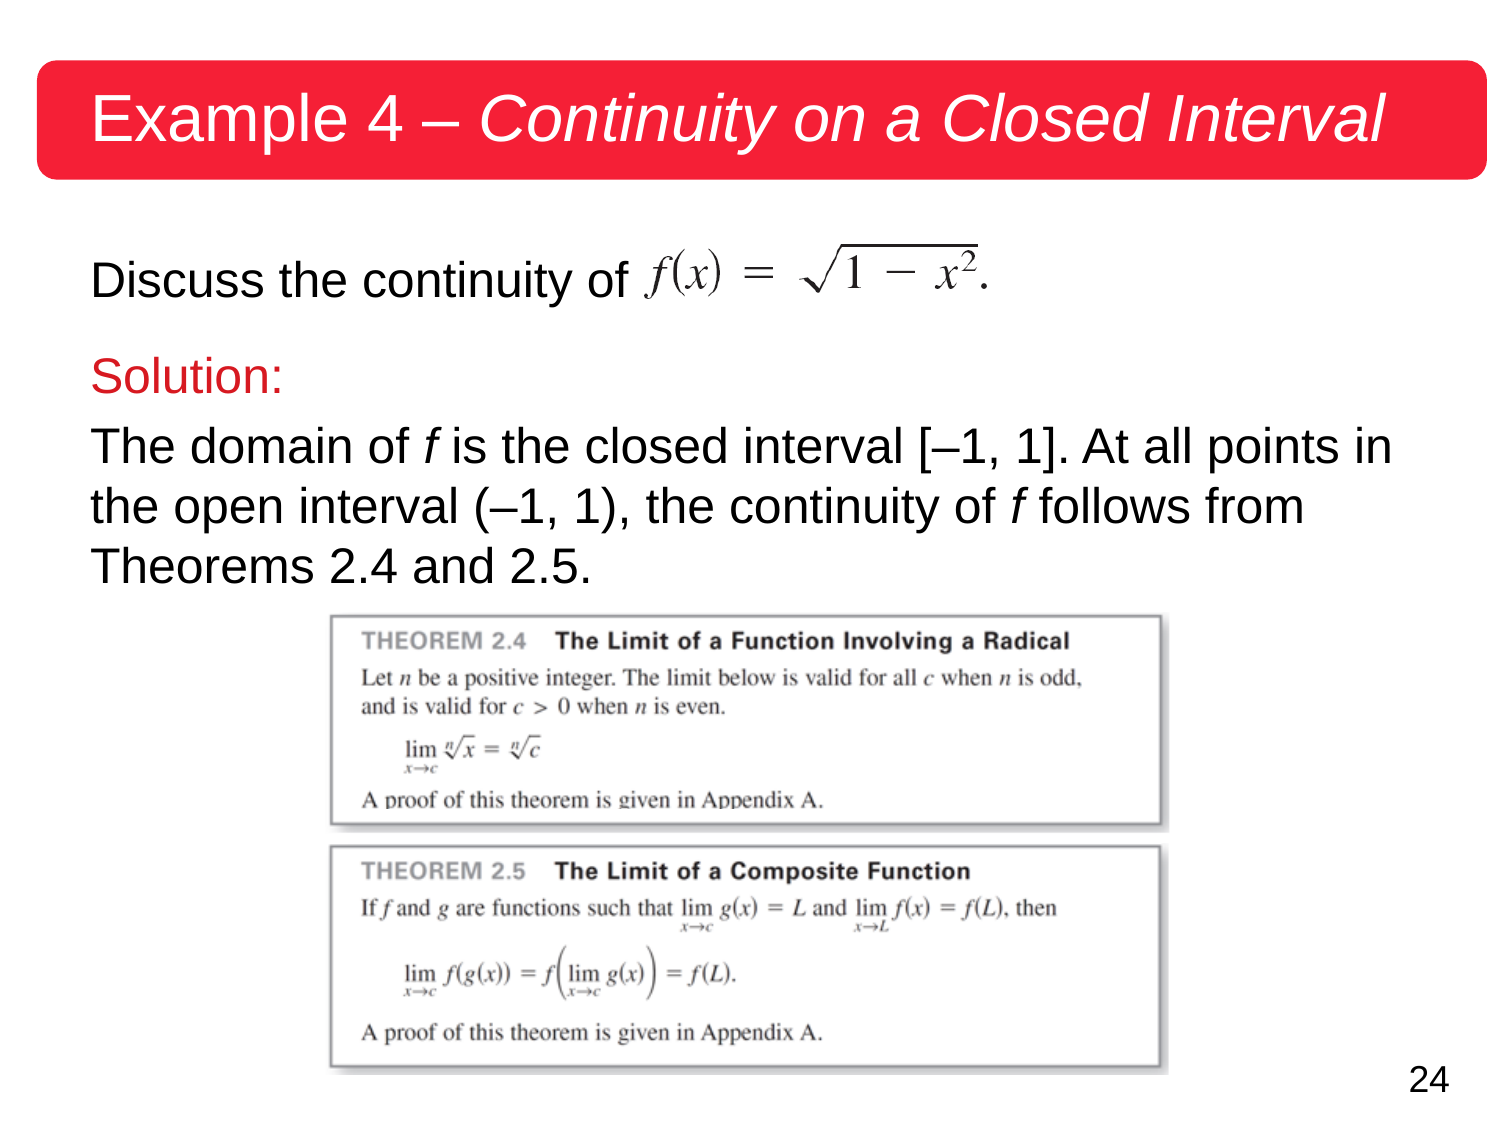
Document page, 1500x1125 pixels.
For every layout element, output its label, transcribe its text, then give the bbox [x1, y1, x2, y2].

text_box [324, 612, 1182, 843]
title Example 4 – Continuity on a Closed Interval [74, 56, 1439, 173]
picture [641, 237, 1001, 304]
list Discuss the continuity of Solution: The domain of f is the closed interval [–1, 1]. At all points in the open interval (–1, 1), the continuity of f follows from Theorems 2.4 and 2.5. [74, 239, 1426, 1076]
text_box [324, 843, 1183, 1076]
